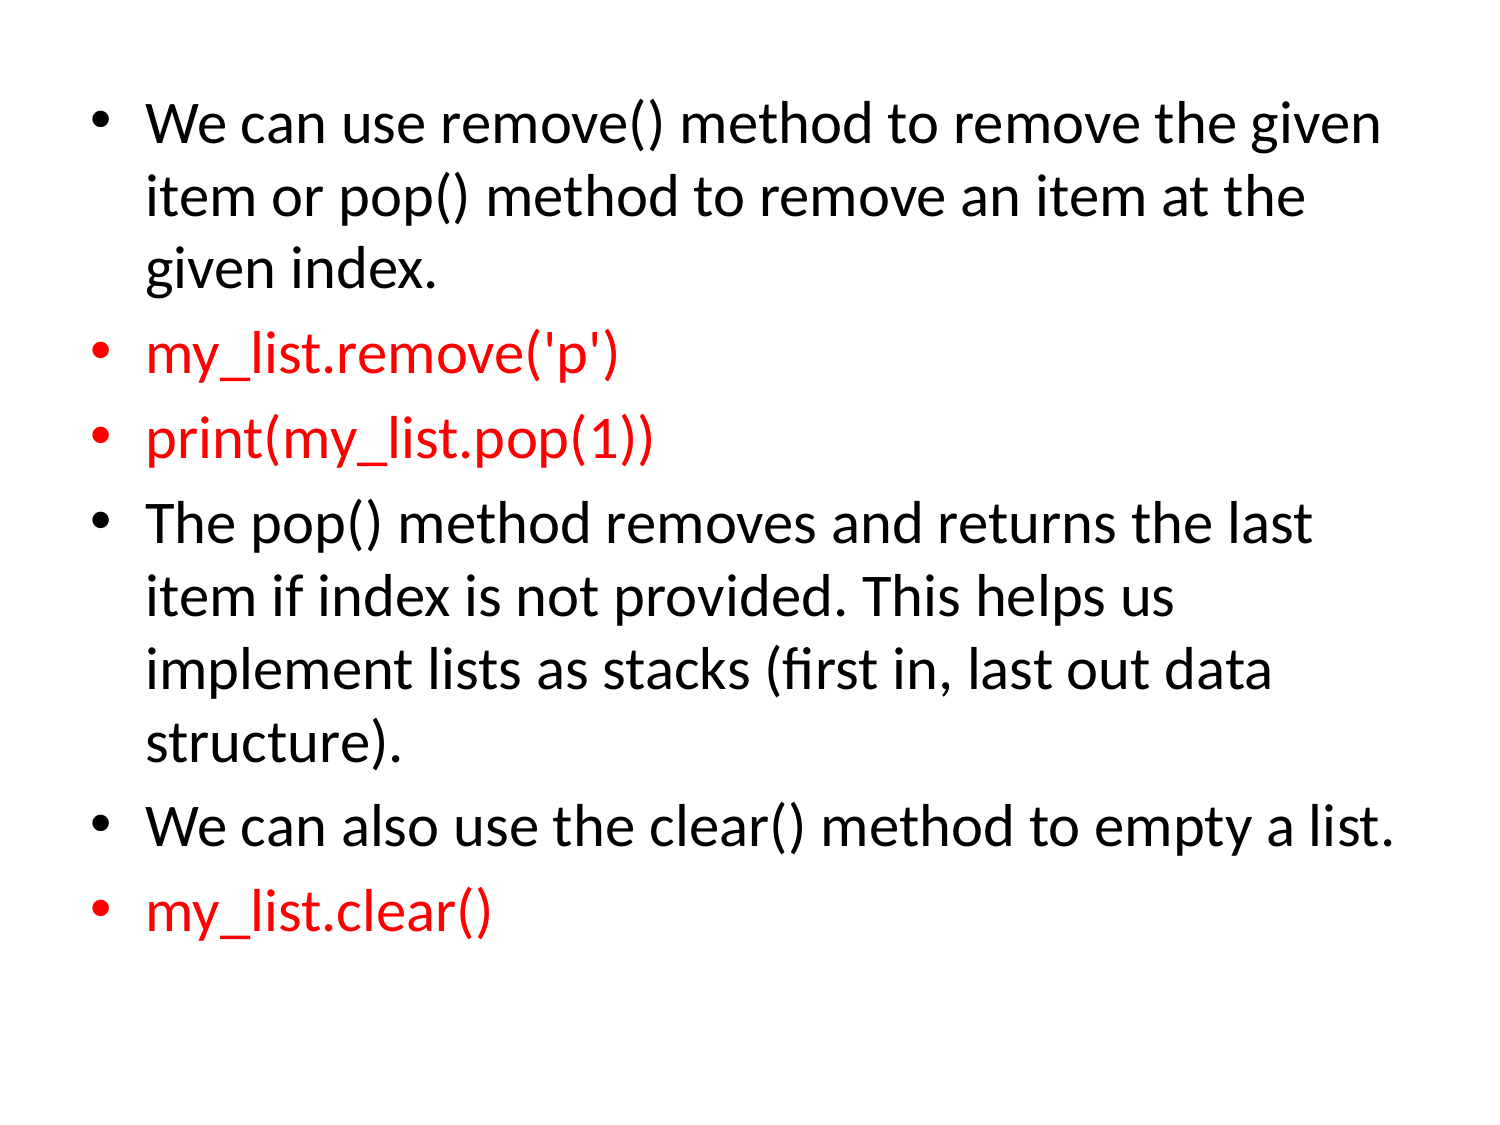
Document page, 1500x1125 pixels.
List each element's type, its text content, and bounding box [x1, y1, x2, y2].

list We can use remove() method to remove the given item or pop() method to remove an item at the given index. my_list.remove('p') print(my_list.pop(1)) The pop() method removes and returns the last item if index is not provided. This helps us implement lists as stacks (first in, last out data structure). We can also use the clear() method to empty a list. my_list.clear() [75, 75, 1425, 1005]
